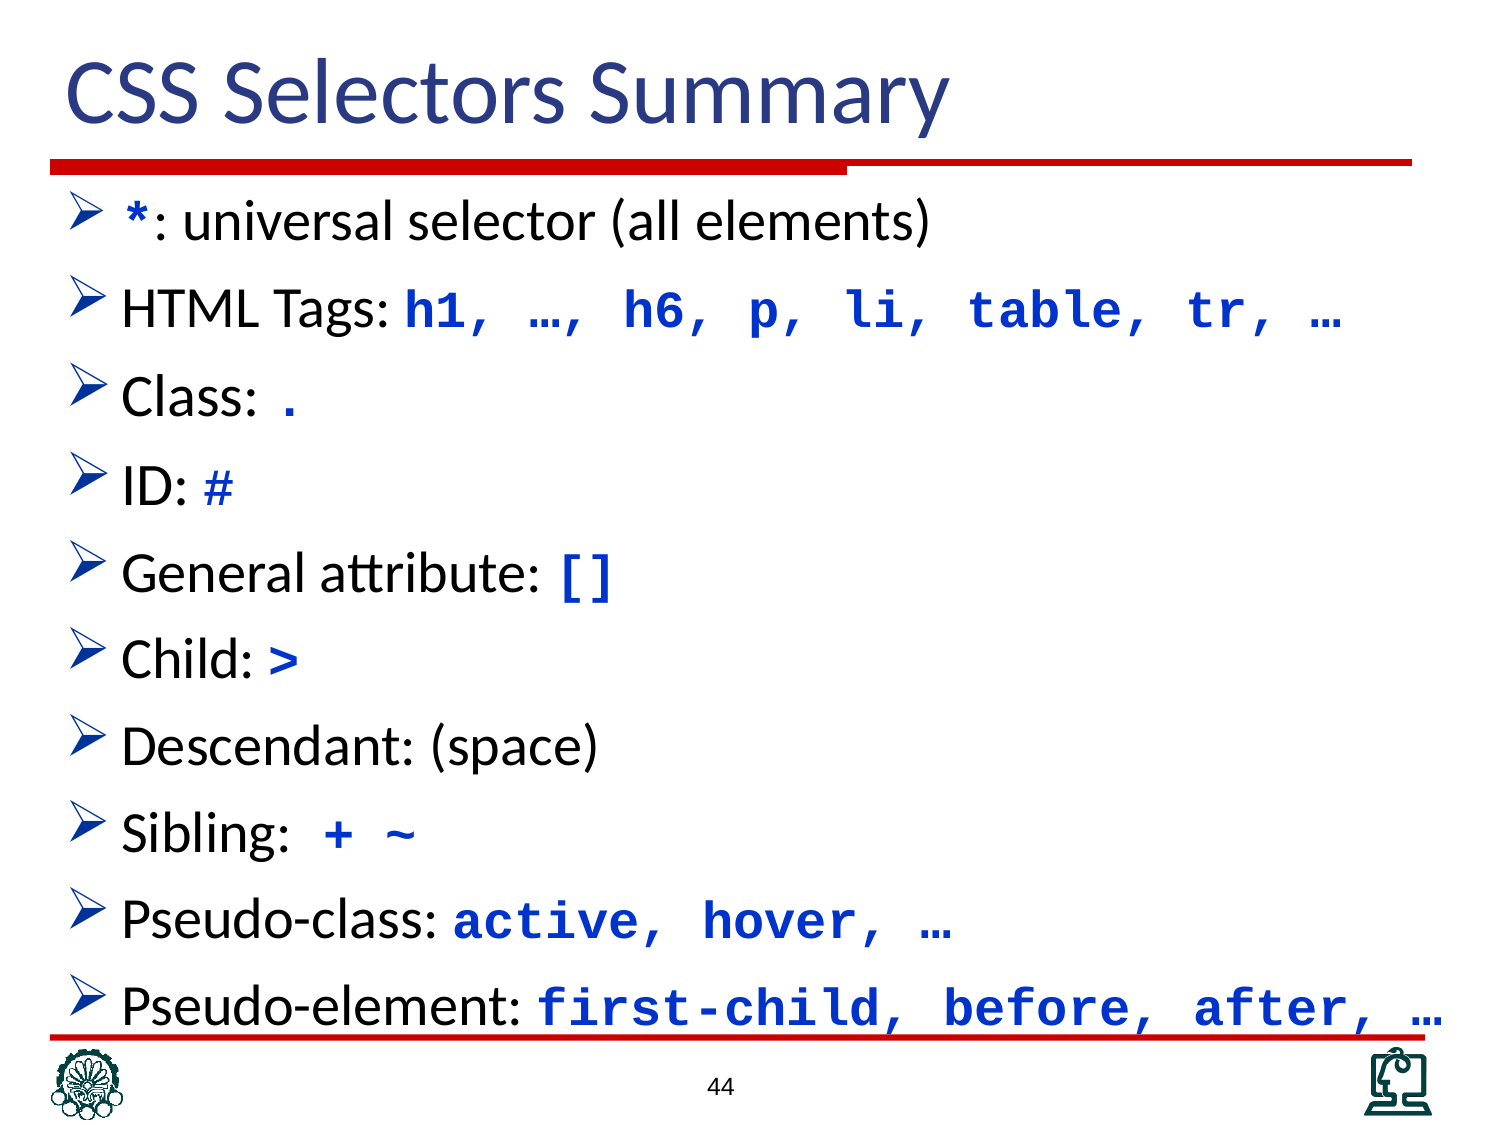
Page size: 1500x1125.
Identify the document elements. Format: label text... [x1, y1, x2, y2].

slide_number 44 [649, 1062, 751, 1103]
title CSS Selectors Summary [49, 24, 1438, 151]
picture [1362, 1045, 1438, 1119]
picture [50, 1047, 125, 1122]
list *: universal selector (all elements) HTML Tags: h1, …, h6, p, li, table, tr, … Class: . ID: # General attribute: [] Child: > Descendant: (space) Sibling: + ~ Pseudo-class: active, hover, … Pseudo-element: first-child, before, after, … [49, 174, 1500, 1038]
